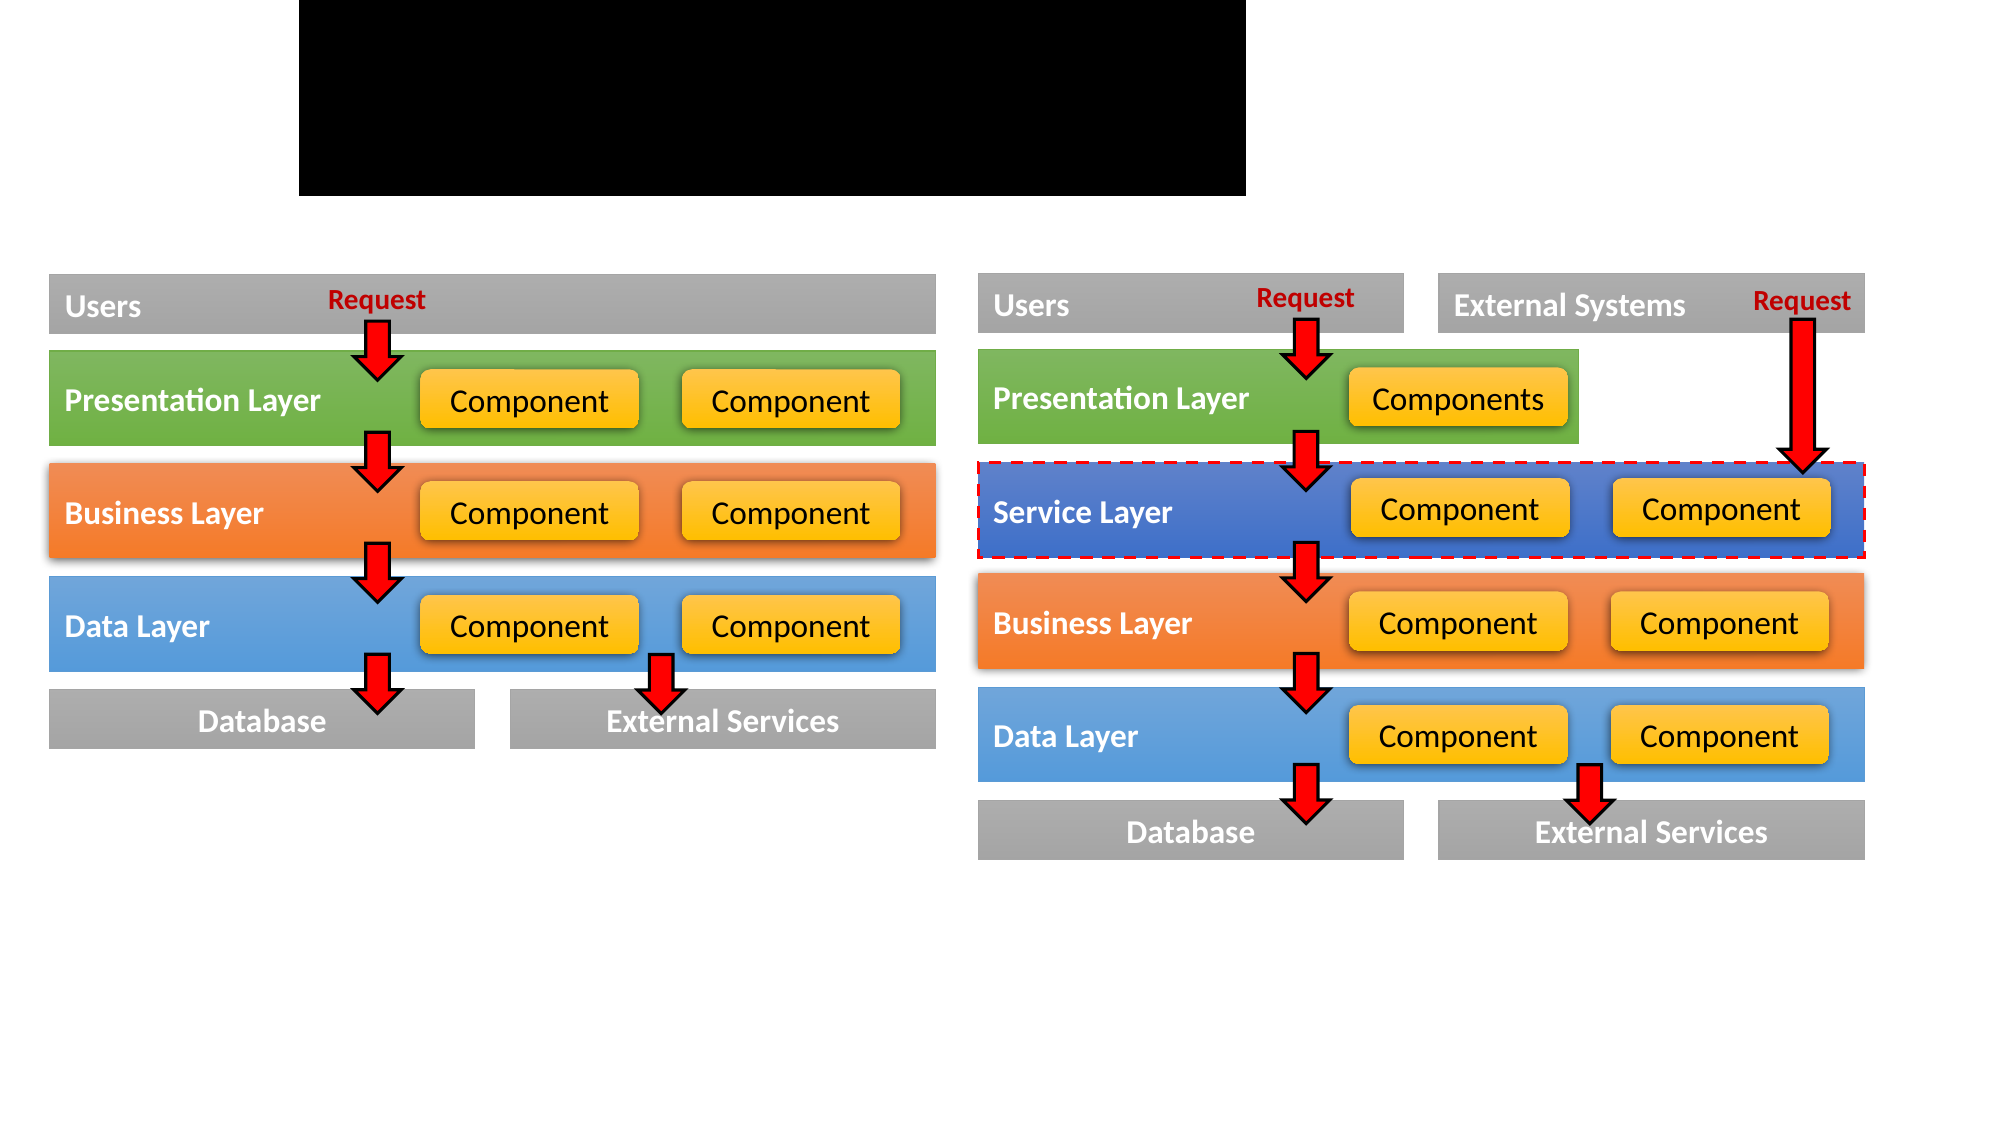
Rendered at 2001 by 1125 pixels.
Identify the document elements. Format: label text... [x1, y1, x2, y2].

text_box Data Layer [978, 687, 1865, 782]
text_box Data Layer [49, 576, 936, 672]
text_box [1278, 321, 1334, 381]
text_box Users [49, 274, 364, 334]
text_box Component [420, 481, 640, 541]
text_box External Services [510, 689, 936, 749]
text_box Service Layer [978, 462, 1865, 558]
text_box External Services [1438, 800, 1865, 860]
text_box [1278, 540, 1334, 604]
text_box Component [420, 594, 640, 654]
text_box Component [681, 594, 901, 654]
text_box Business Layer [49, 463, 936, 558]
text_box Users [1320, 273, 1404, 333]
text_box Request [313, 273, 442, 323]
text_box [350, 323, 405, 383]
text_box External Systems [1438, 273, 1789, 333]
text_box [350, 430, 405, 494]
text_box Presentation Layer [978, 349, 1579, 444]
text_box Components [1349, 367, 1568, 427]
text_box Component [1351, 477, 1570, 538]
text_box [1278, 651, 1334, 715]
text_box Request [1738, 273, 1867, 324]
text_box Users [391, 274, 936, 334]
text_box [350, 652, 405, 716]
text_box Component [1349, 591, 1568, 651]
text_box Database [49, 689, 475, 749]
text_box [350, 541, 405, 605]
text_box [633, 652, 689, 716]
text_box Component [420, 369, 640, 429]
text_box Presentation Layer [49, 350, 936, 446]
text_box Component [1610, 704, 1830, 764]
text_box Component [681, 369, 901, 429]
text_box Component [1349, 704, 1568, 764]
text_box [1775, 324, 1831, 476]
text_box Users [978, 273, 1292, 333]
text_box Component [1610, 591, 1830, 651]
text_box [299, 0, 1246, 196]
text_box External Systems [1817, 324, 1865, 333]
text_box [1278, 429, 1334, 493]
text_box Request [1241, 271, 1371, 321]
text_box Component [1612, 477, 1832, 538]
text_box Component [681, 481, 901, 541]
text_box Database [978, 800, 1404, 860]
text_box [1278, 762, 1334, 826]
text_box [1562, 763, 1618, 827]
text_box Business Layer [978, 573, 1865, 669]
